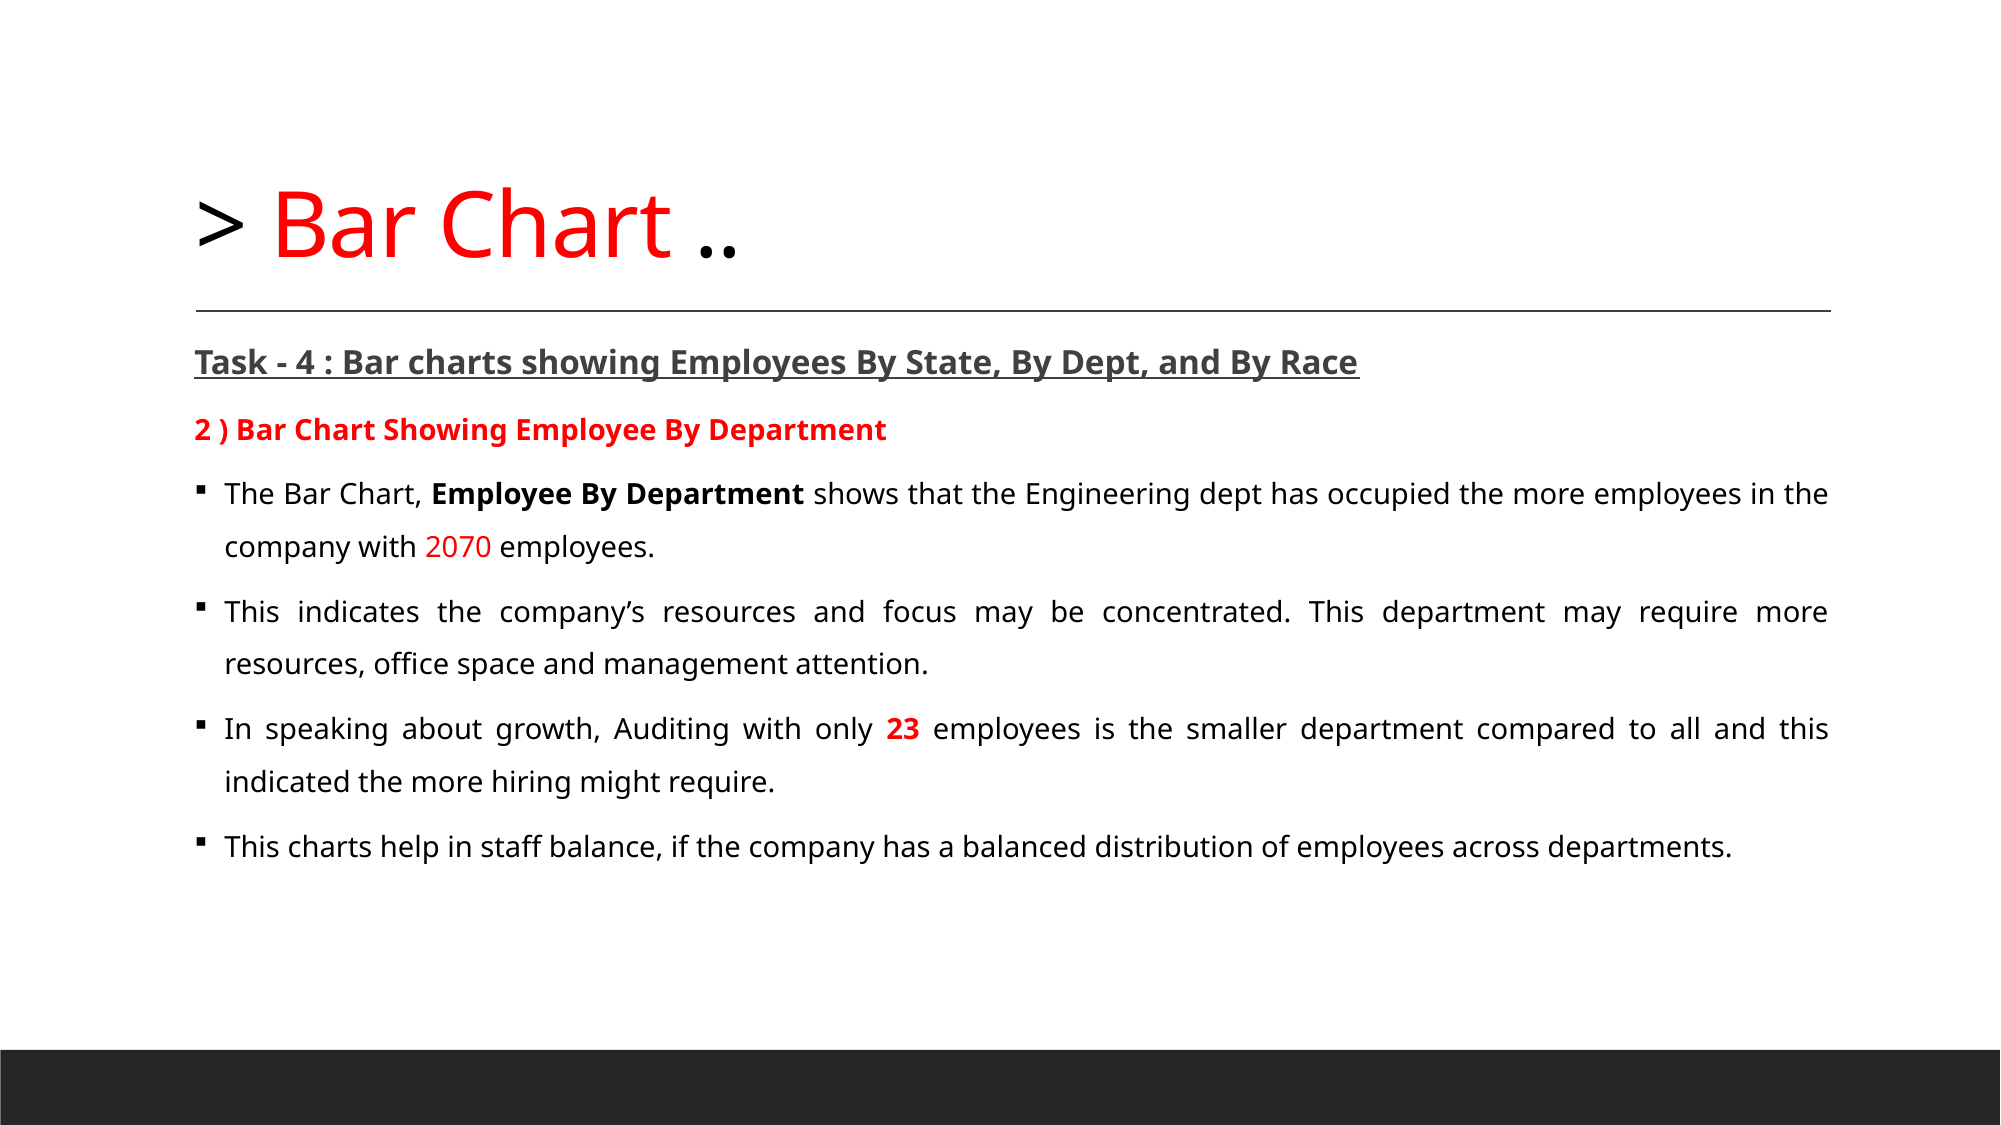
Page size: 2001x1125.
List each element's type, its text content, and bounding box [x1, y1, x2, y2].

list Task - 4 : Bar charts showing Employees By State, By Dept, and By Race 2 ) Bar Chart Showing Employee By Department The Bar Chart, Employee By Department shows that the Engineering dept has occupied the more employees in the company with 2070 employees. This indicates the company’s resources and focus may be concentrated. This department may require more resources, office space and management attention. In speaking about growth, Auditing with only 23 employees is the smaller department compared to all and this indicated the more hiring might require. This charts help in staff balance, if the company has a balanced distribution of employees across departments. [161, 313, 1830, 998]
title > Bar Chart .. [180, 47, 1830, 285]
